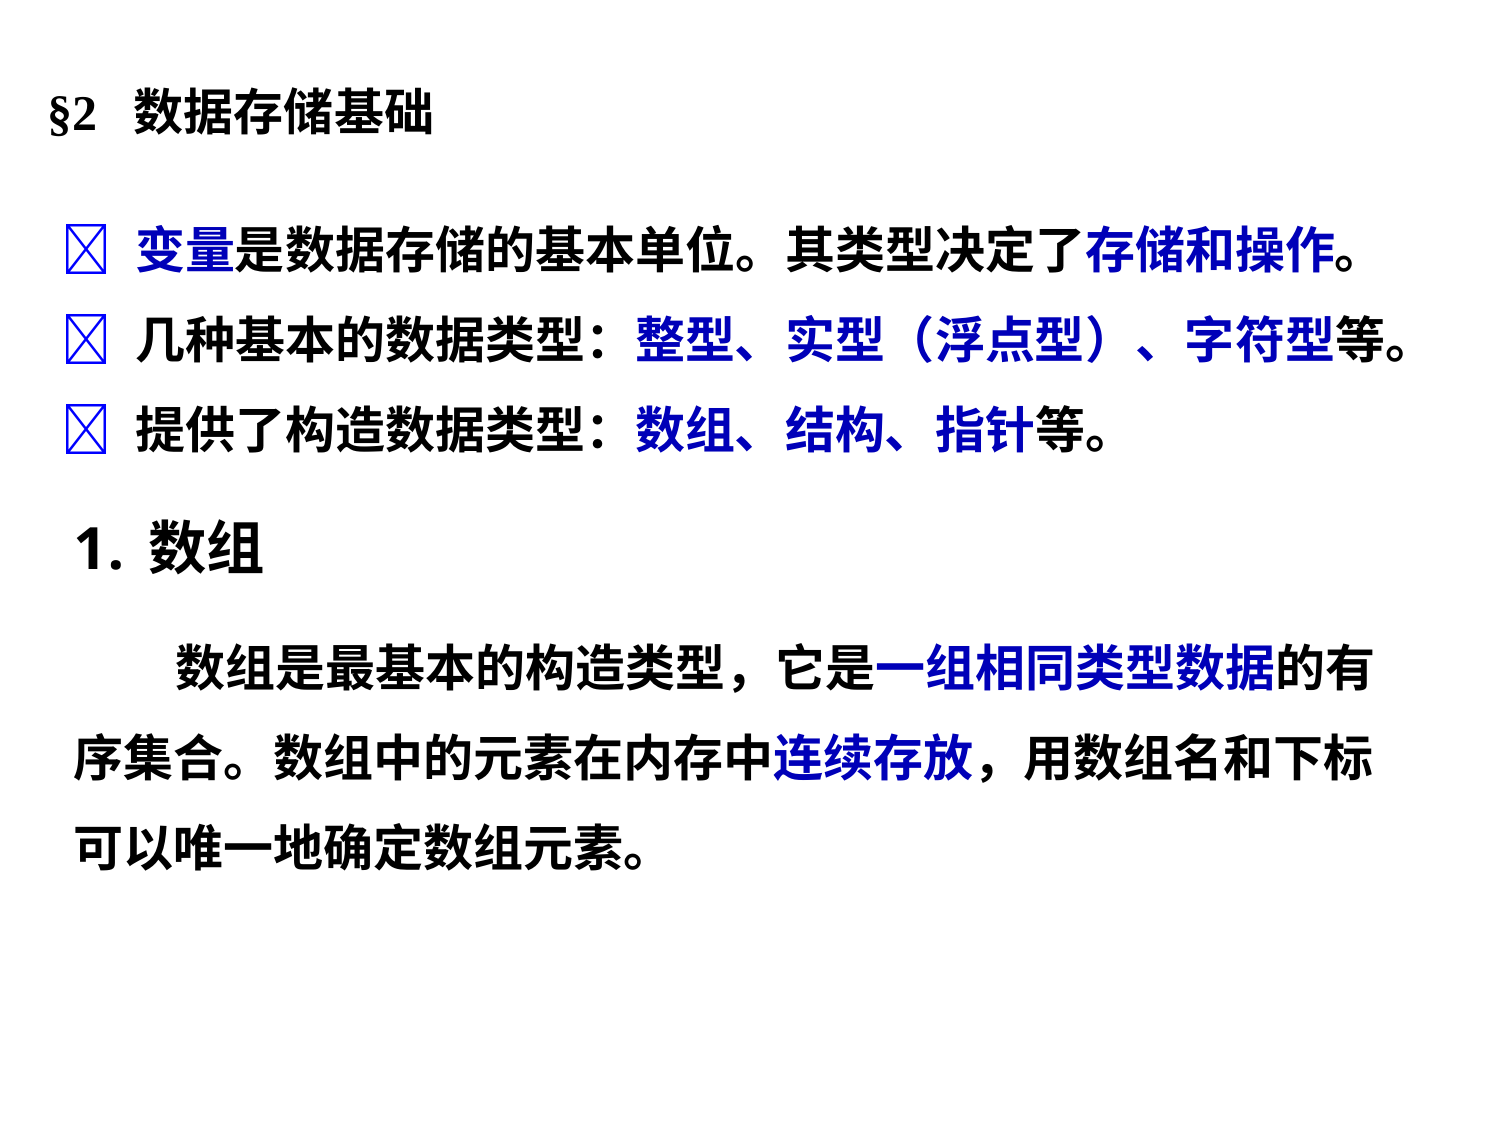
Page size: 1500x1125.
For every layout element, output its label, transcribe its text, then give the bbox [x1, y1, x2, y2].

text_box §2 数据存储基础 [29, 73, 561, 149]
text_box 数组 数组是最基本的构造类型，它是一组相同类型数据的有序集合。数组中的元素在内存中连续存放，用数组名和下标可以唯一地确定数组元素。 [58, 468, 1412, 884]
text_box  变量是数据存储的基本单位。其类型决定了存储和操作。  几种基本的数据类型：整型、实型（浮点型）、字符型等。  提供了构造数据类型：数组、结构、指针等。 [46, 181, 1400, 466]
